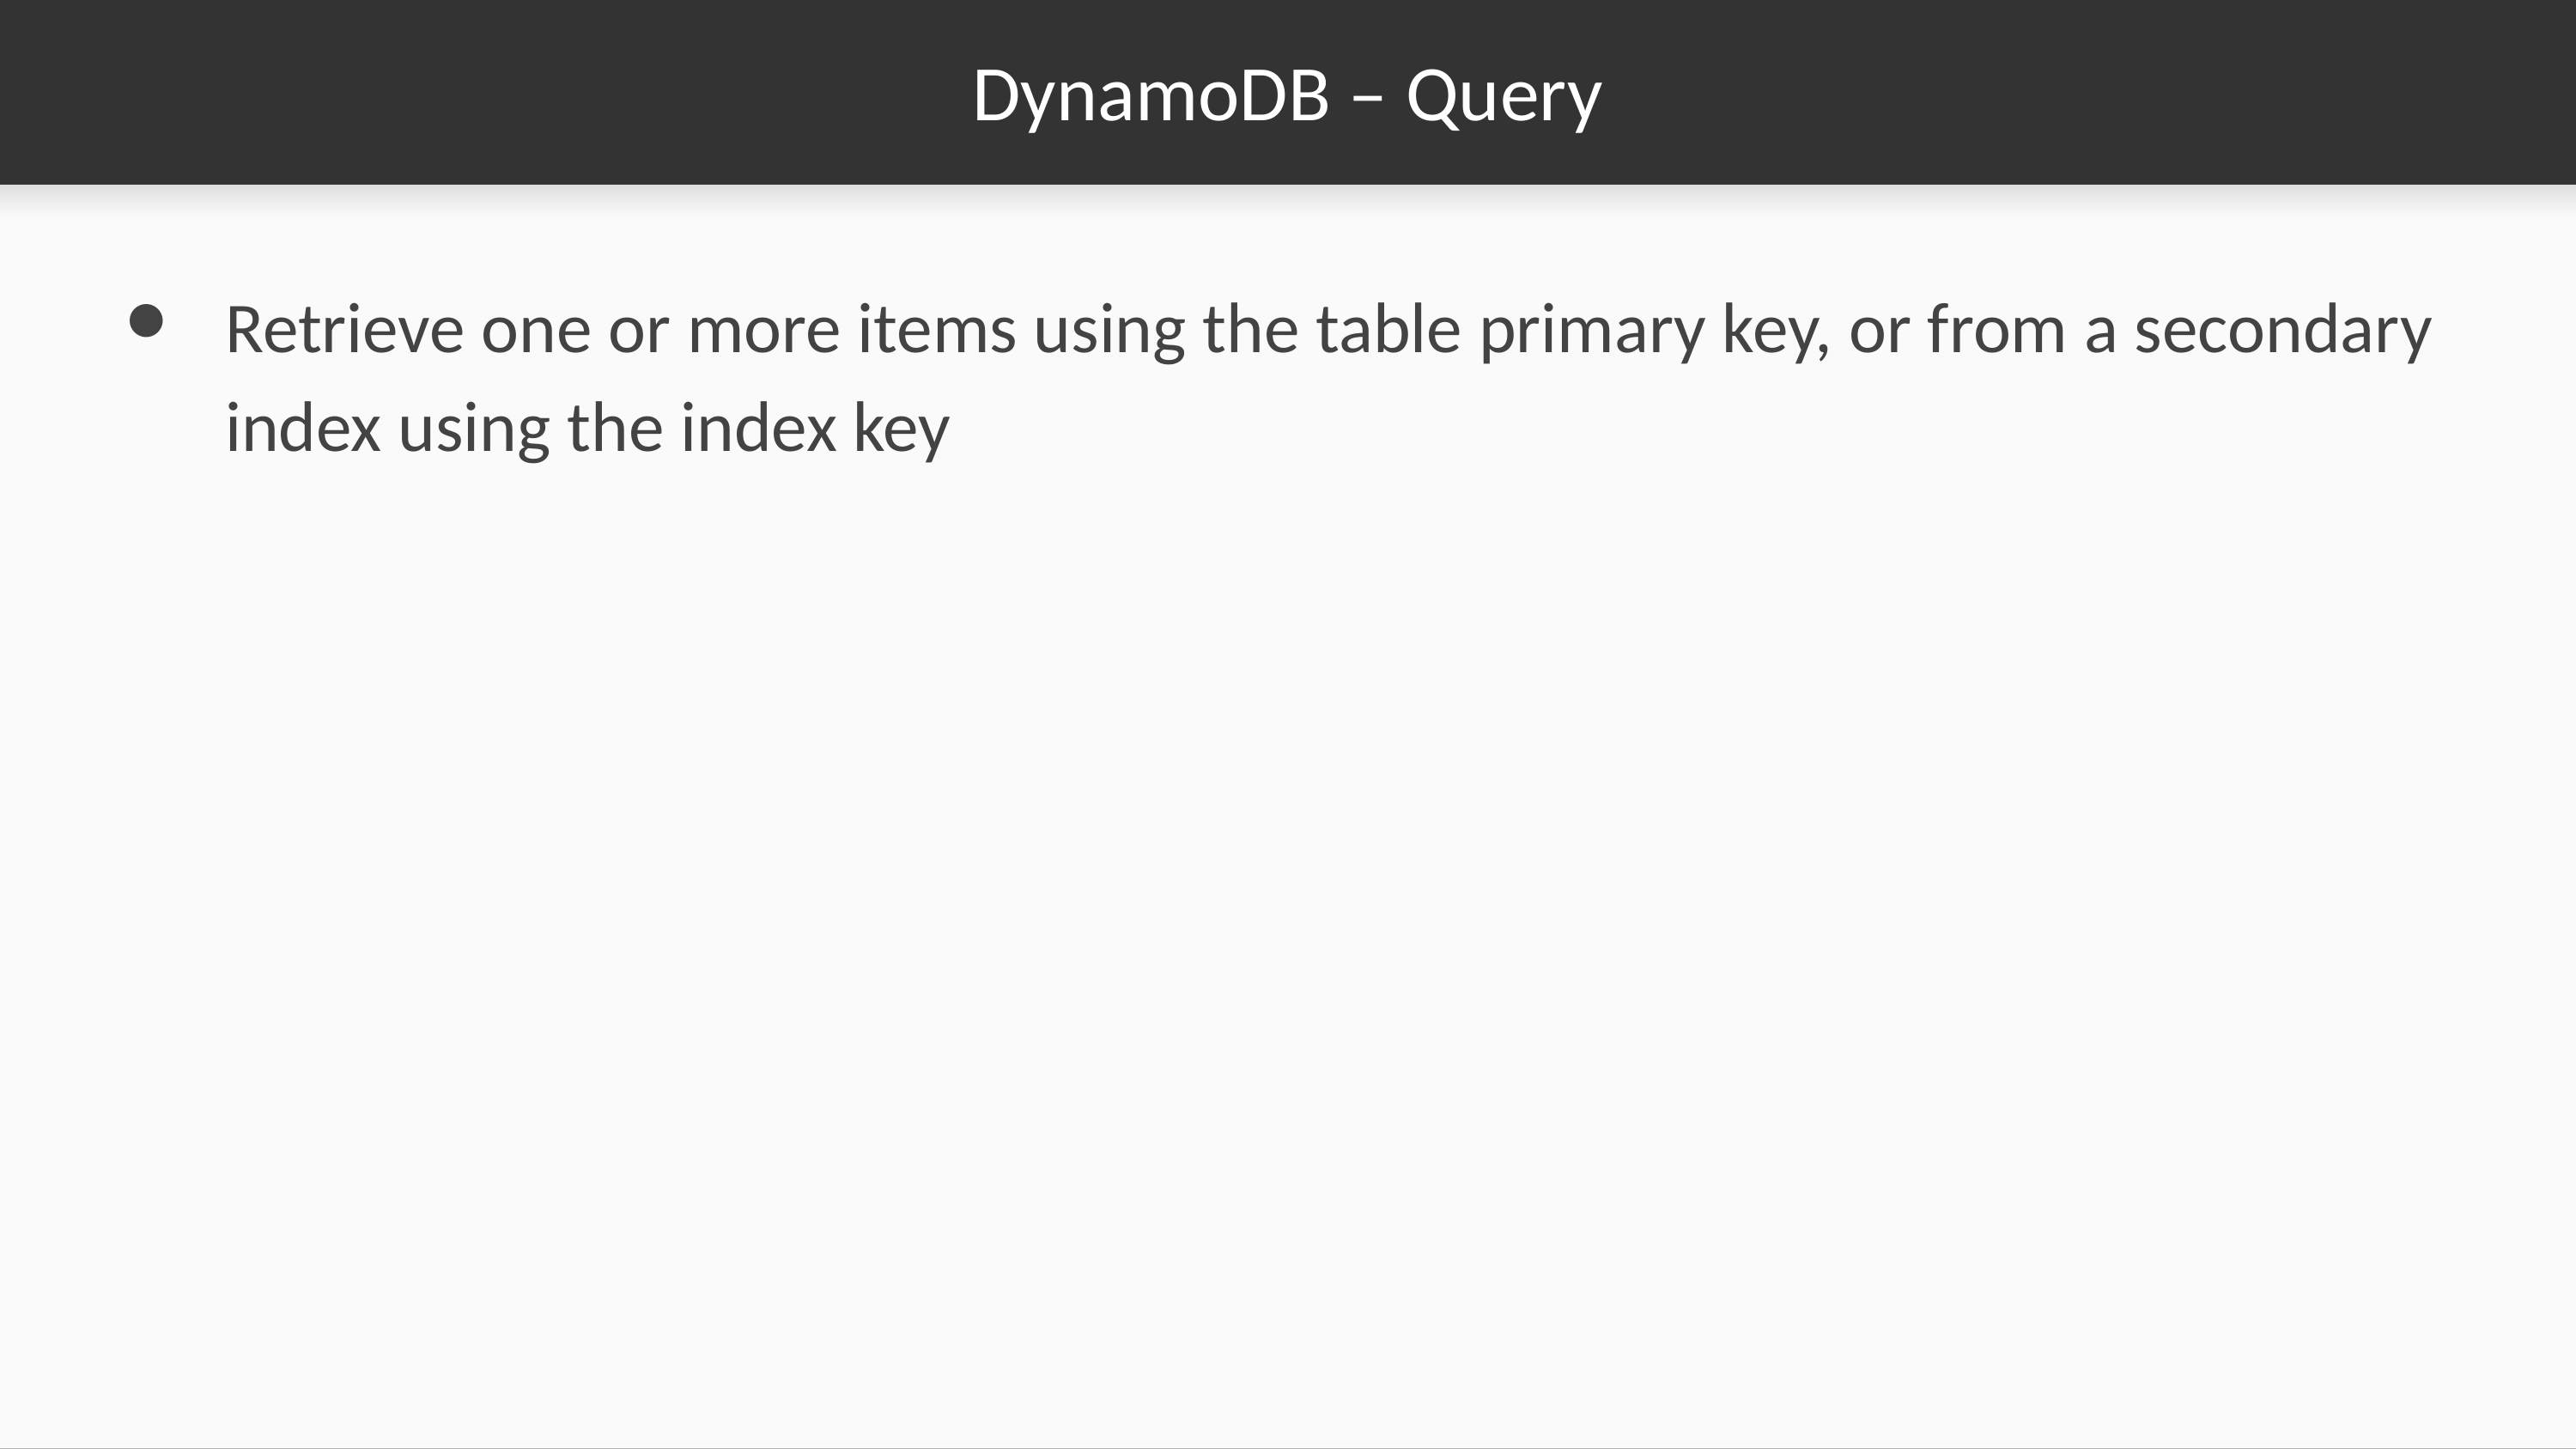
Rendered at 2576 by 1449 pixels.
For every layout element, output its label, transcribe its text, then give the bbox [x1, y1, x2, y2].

text_box Retrieve one or more items using the table primary key, or from a secondary index using the index key [70, 241, 2568, 1396]
title DynamoDB – Query [28, 4, 2547, 174]
